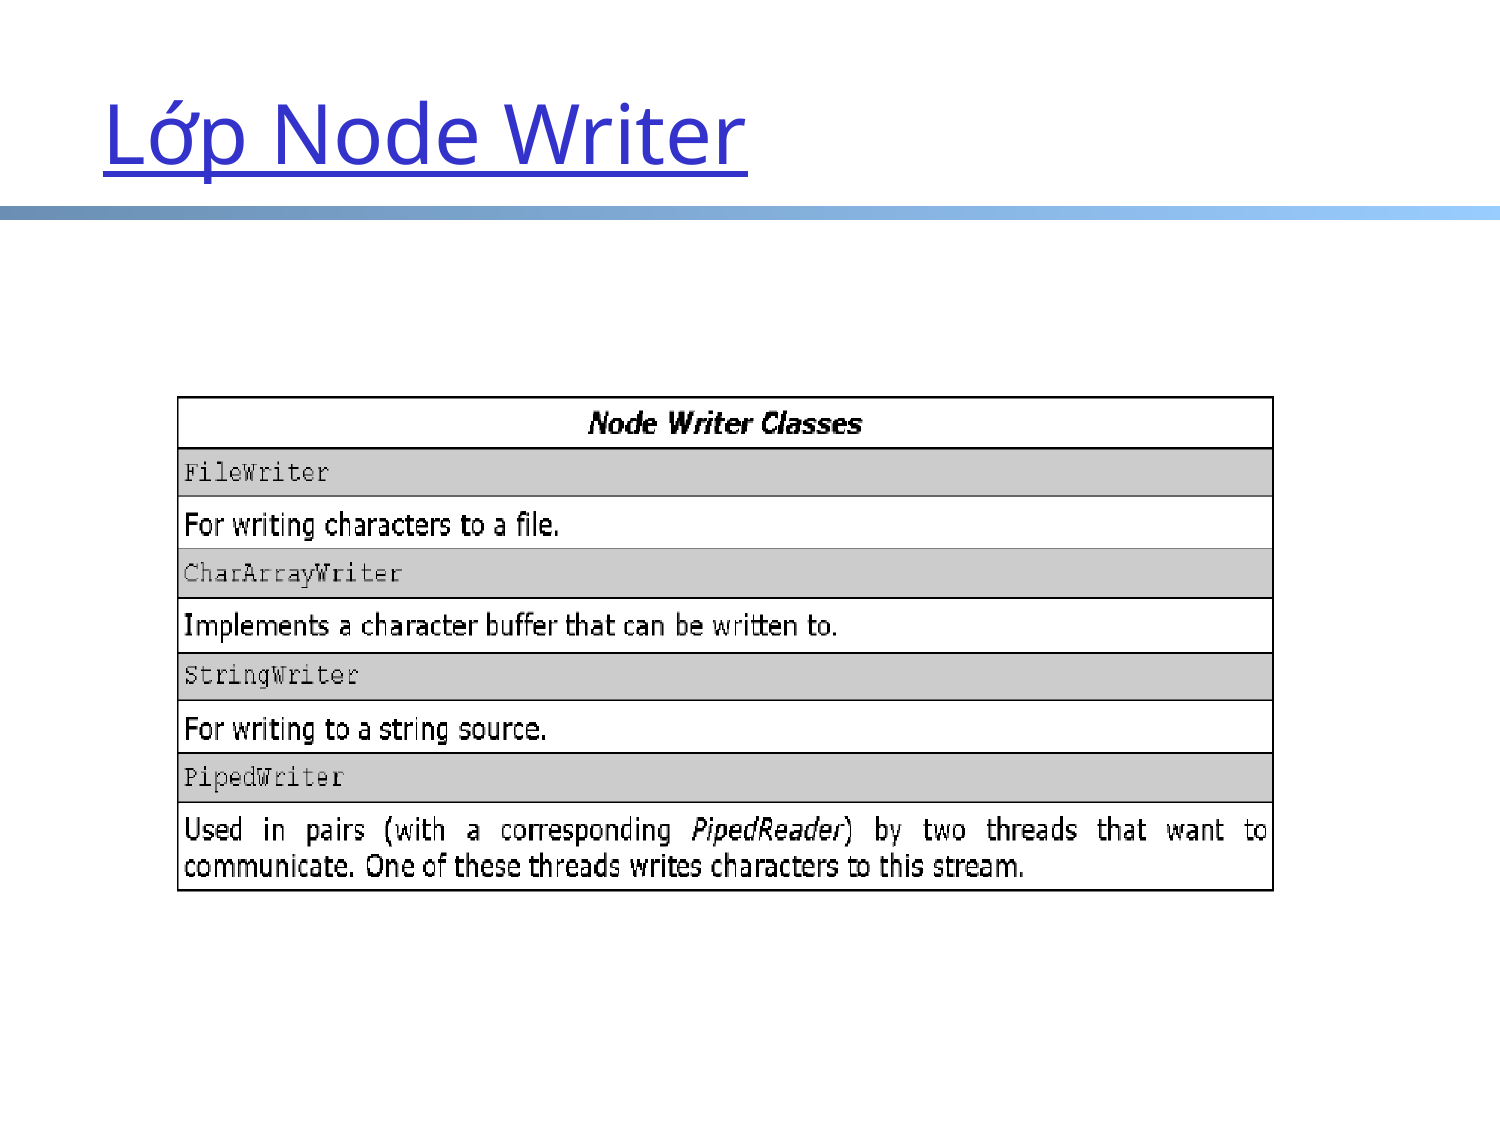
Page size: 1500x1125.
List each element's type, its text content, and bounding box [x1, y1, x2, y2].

title Lớp Node Writer [87, 37, 1363, 225]
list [172, 389, 1278, 899]
